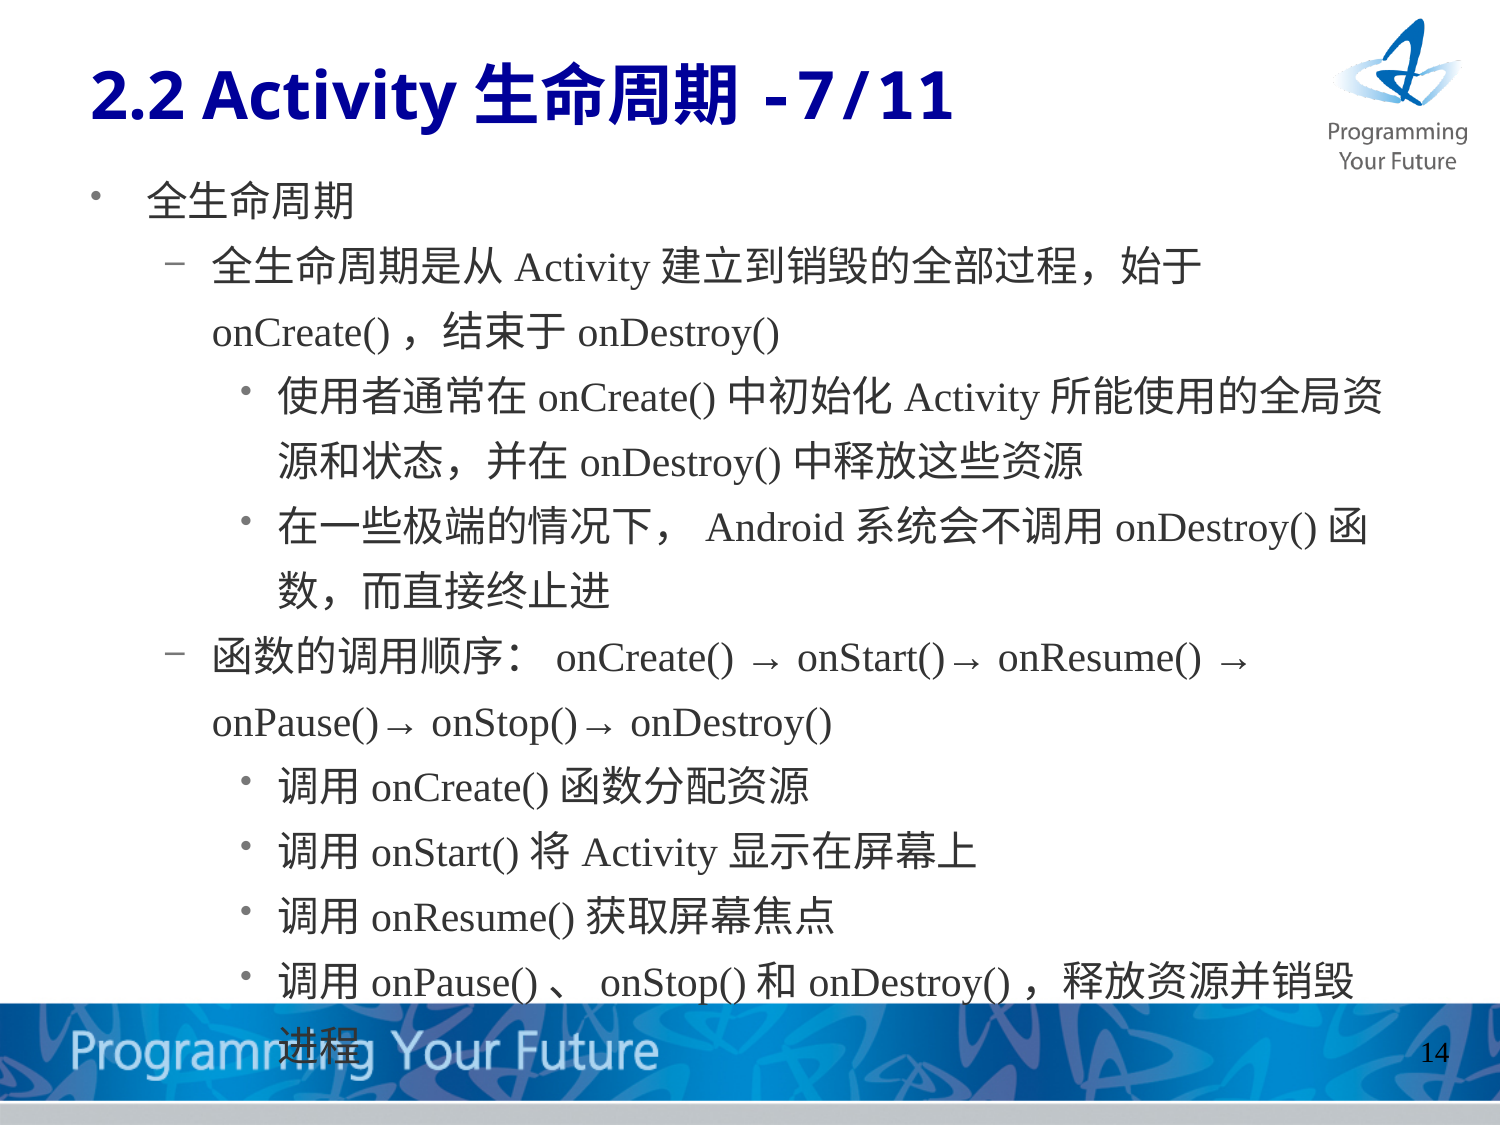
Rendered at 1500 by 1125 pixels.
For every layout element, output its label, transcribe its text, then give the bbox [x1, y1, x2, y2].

picture [0, 997, 1500, 1125]
picture [1297, 0, 1500, 213]
list 全生命周期 全生命周期是从Activity建立到销毁的全部过程，始于onCreate()，结束于onDestroy() 使用者通常在onCreate()中初始化Activity所能使用的全局资源和状态，并在onDestroy()中释放这些资源 在一些极端的情况下，Android系统会不调用onDestroy()函数，而直接终止进 函数的调用顺序：onCreate() → onStart()→ onResume() → onPause()→ onStop()→ onDestroy() 调用onCreate()函数分配资源 调用onStart()将Activity显示在屏幕上 调用onResume()获取屏幕焦点 调用onPause()、onStop()和onDestroy()，释放资源并销毁进程 [74, 152, 1412, 968]
title 2.2 Activity生命周期-7/11 [74, 44, 1271, 152]
